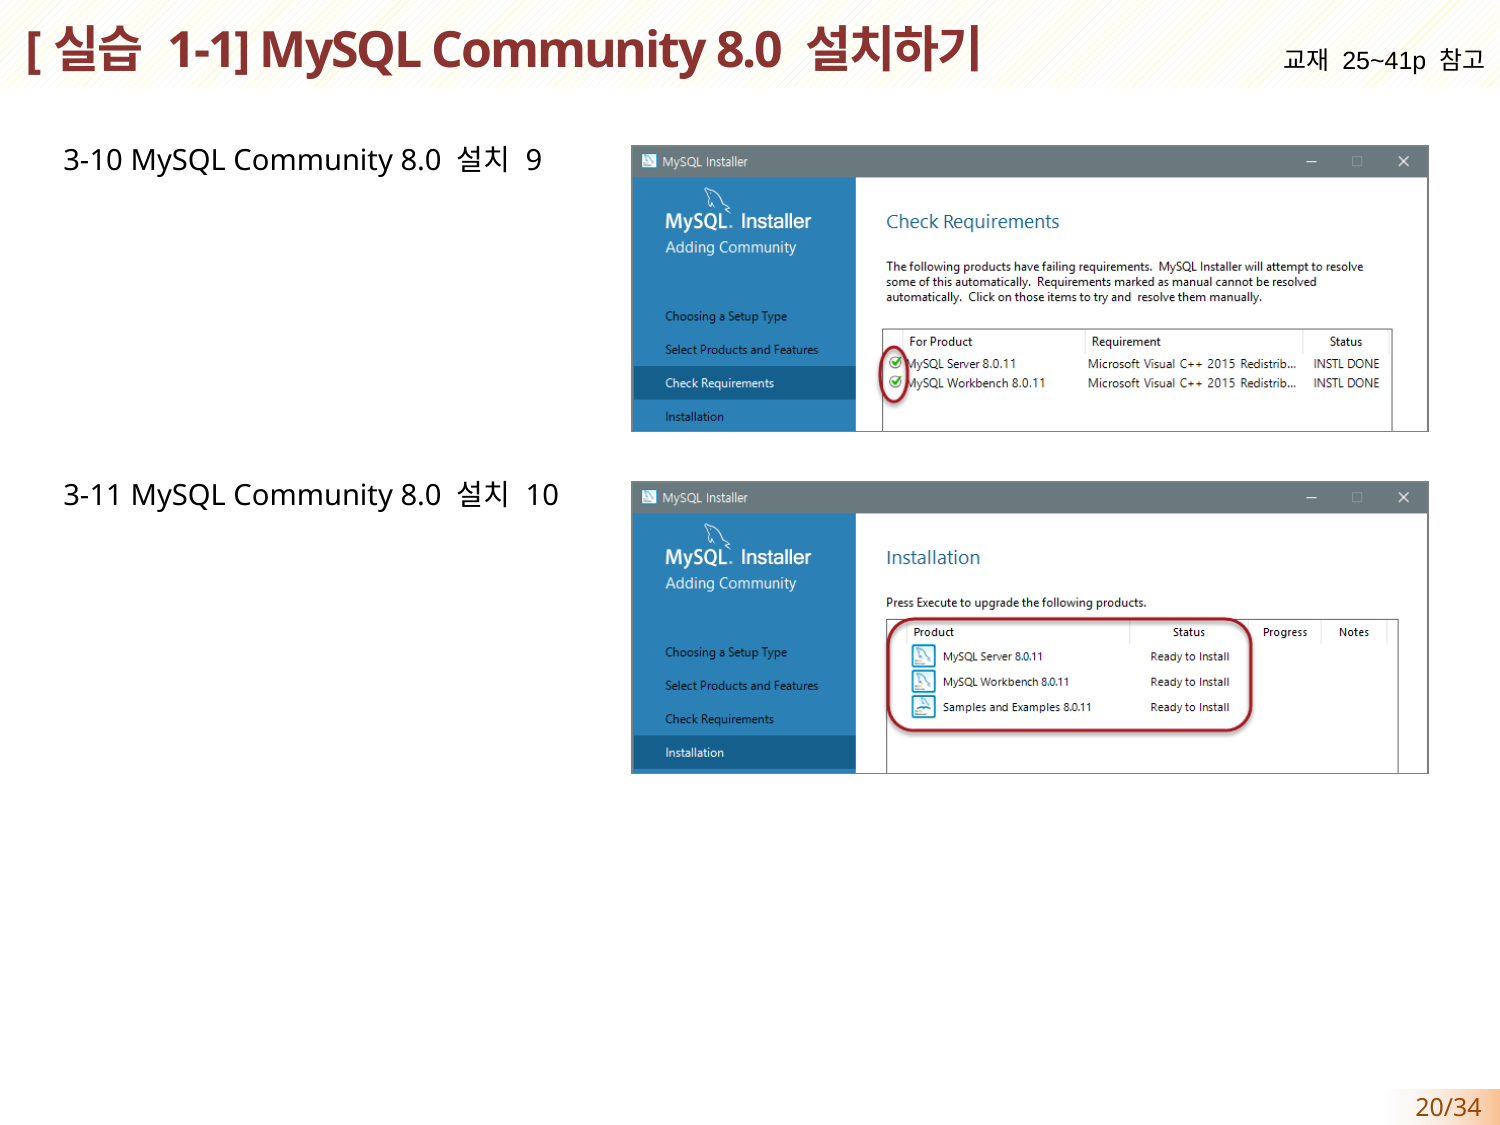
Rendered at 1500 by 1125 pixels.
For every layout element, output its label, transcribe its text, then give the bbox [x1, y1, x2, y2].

text_box 교재 25~41p 참고 [1268, 36, 1500, 82]
picture [631, 481, 1429, 774]
picture [631, 145, 1429, 432]
title [실습 1-1] MySQL Community 8.0 설치하기 [10, 8, 1288, 87]
list 3-10 MySQL Community 8.0 설치 9 3-11 MySQL Community 8.0 설치 10 [10, 126, 1481, 1057]
